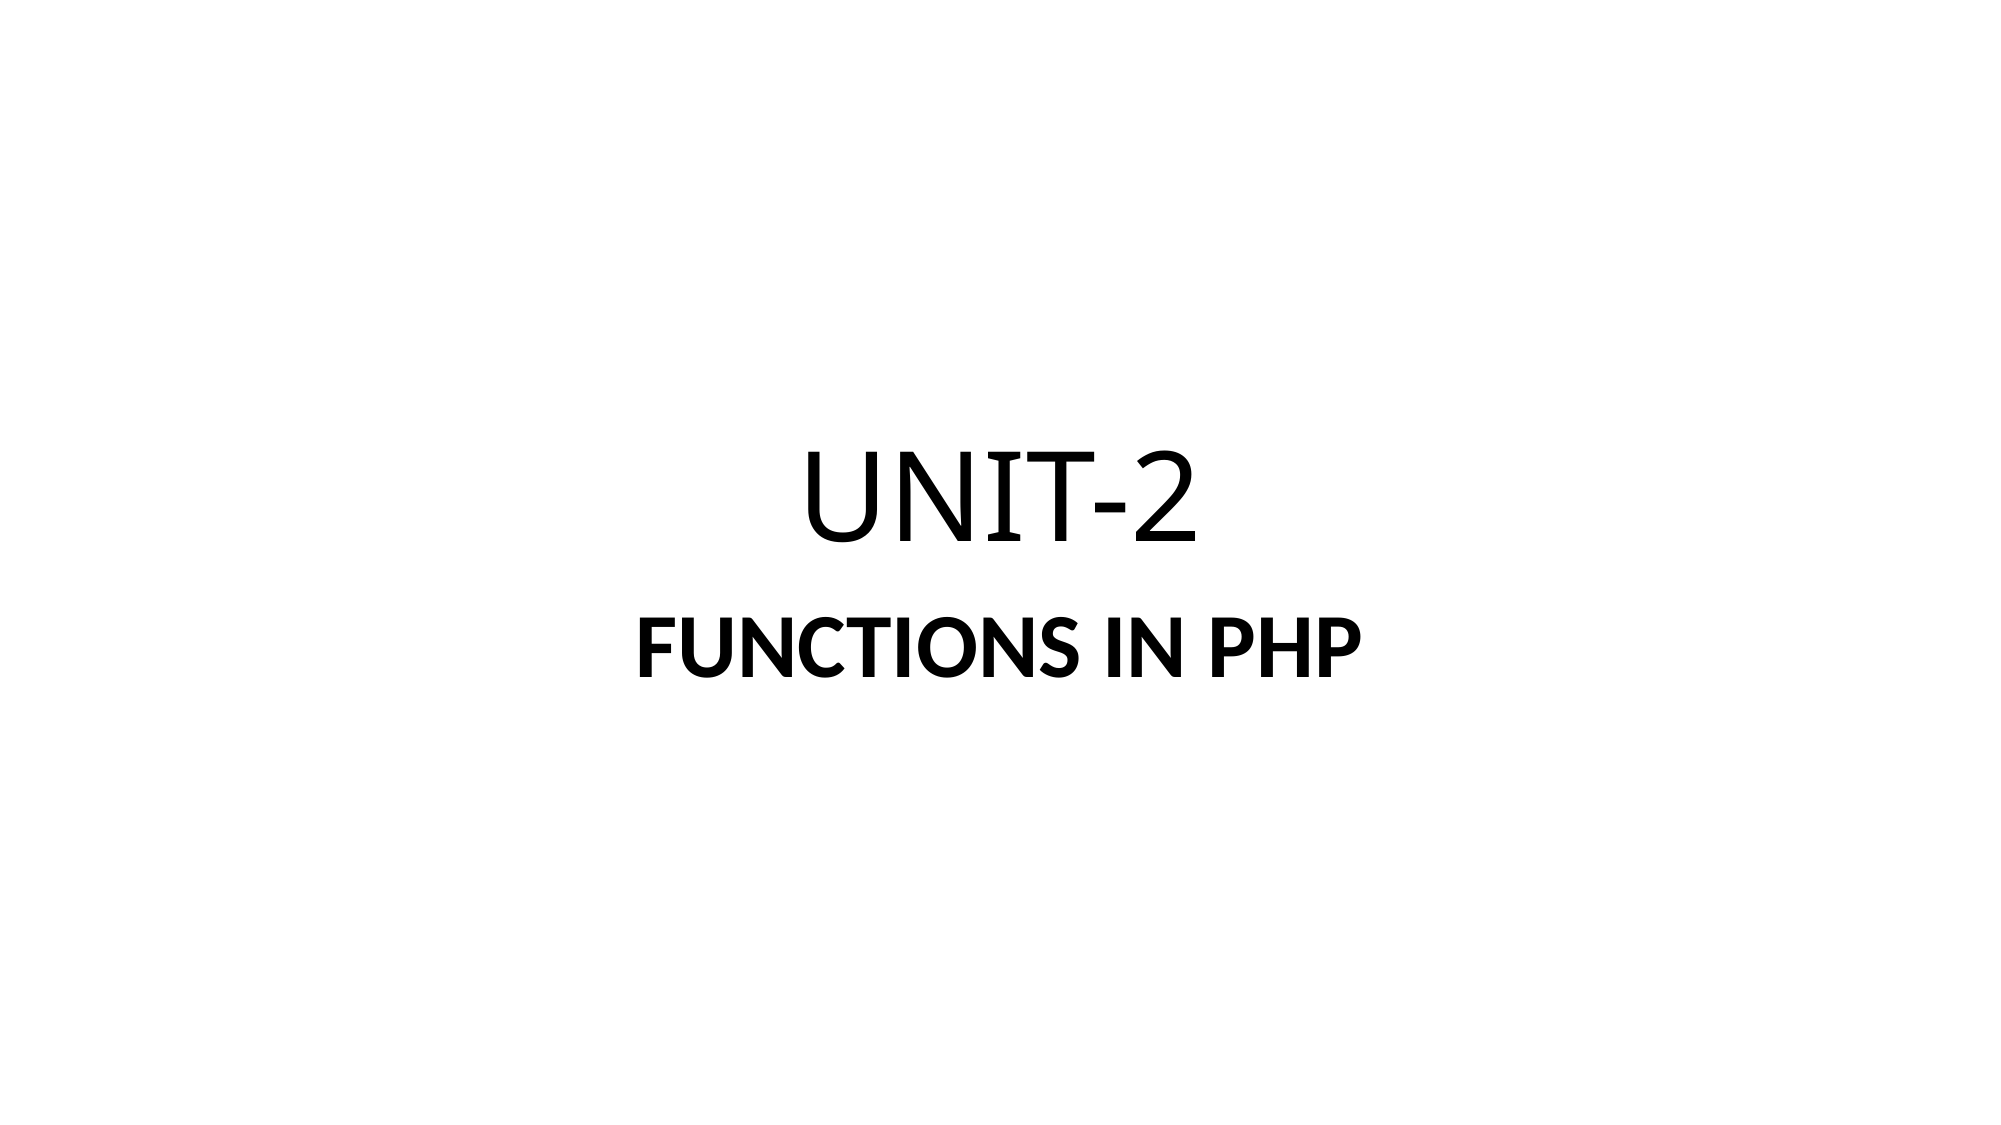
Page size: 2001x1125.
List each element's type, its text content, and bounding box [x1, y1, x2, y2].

subtitle FUNCTIONS IN PHP [249, 590, 1750, 863]
title UNIT-2 [249, 184, 1750, 576]
